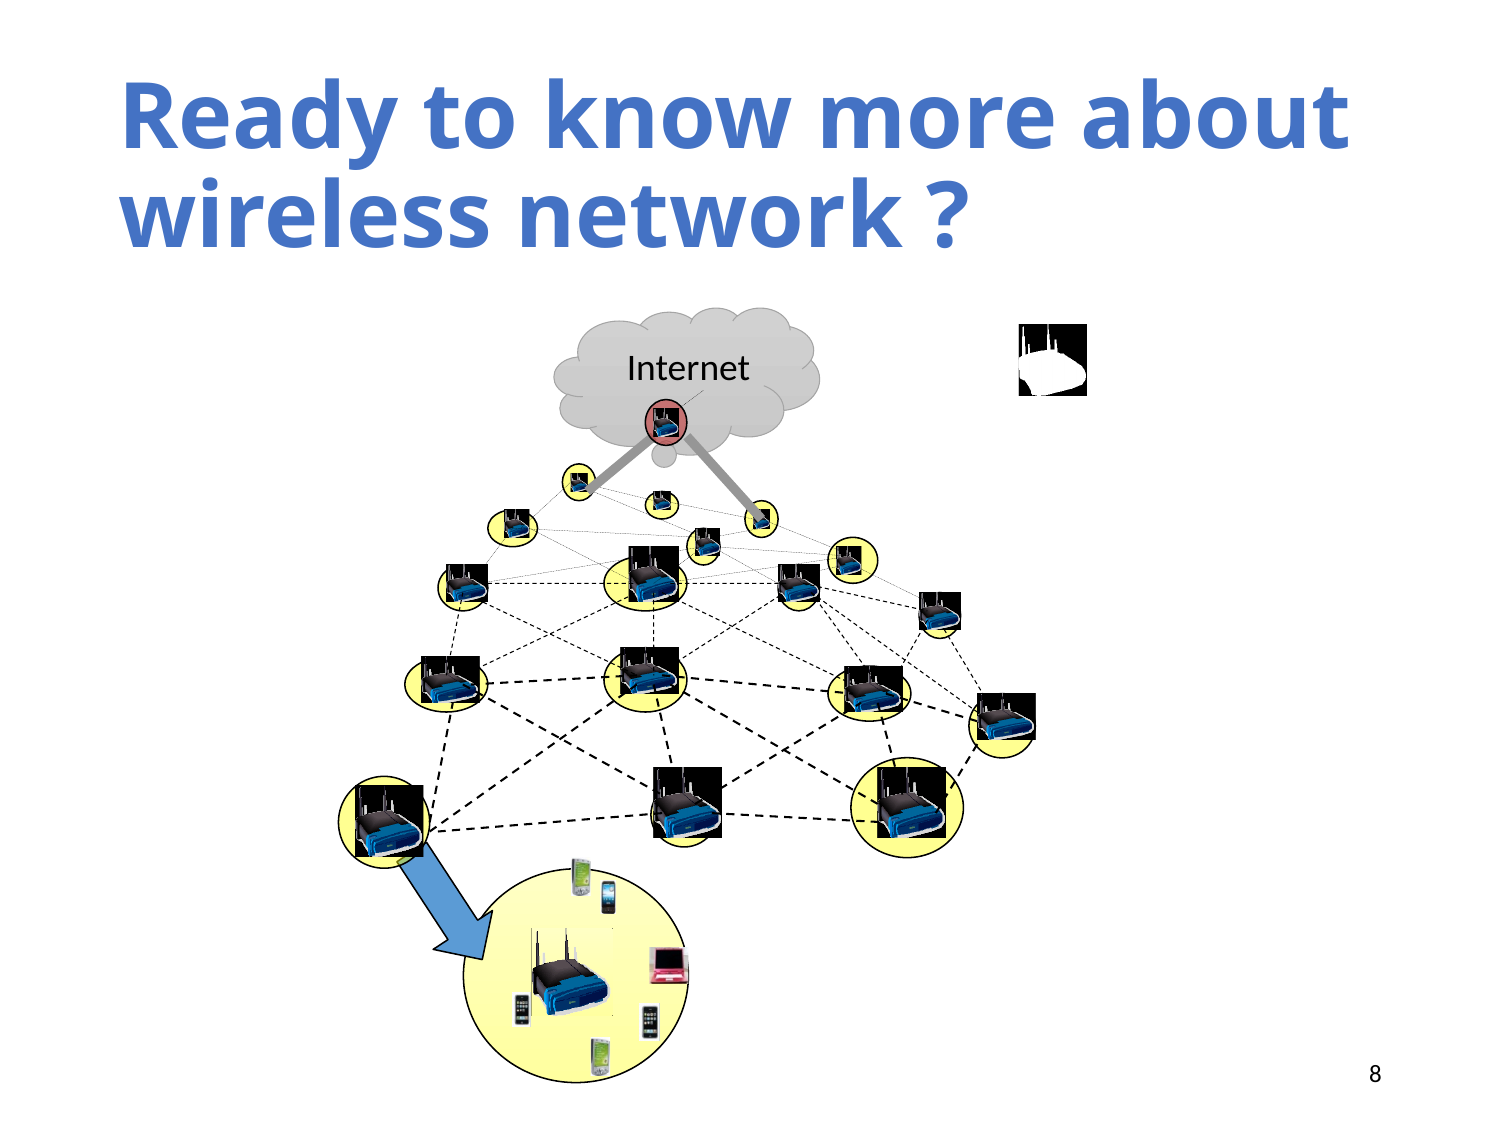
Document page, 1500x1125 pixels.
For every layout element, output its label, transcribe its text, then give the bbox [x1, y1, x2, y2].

text_box [487, 511, 538, 547]
text_box [744, 500, 779, 538]
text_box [653, 767, 722, 838]
text_box Internet [612, 335, 805, 395]
text_box [686, 530, 718, 566]
text_box [562, 463, 596, 501]
text_box [603, 560, 676, 611]
text_box [338, 787, 414, 869]
text_box [850, 757, 964, 858]
text_box [399, 842, 463, 956]
text_box [827, 671, 901, 722]
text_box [504, 509, 530, 538]
text_box [424, 800, 430, 845]
text_box [827, 537, 878, 584]
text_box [836, 546, 862, 575]
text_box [354, 785, 424, 857]
text_box [553, 307, 821, 468]
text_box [570, 473, 588, 492]
text_box [661, 838, 707, 847]
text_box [653, 491, 671, 510]
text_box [977, 693, 1036, 740]
slide_number 8 [1059, 1042, 1397, 1103]
text_box [903, 677, 911, 710]
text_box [628, 546, 679, 602]
text_box [357, 776, 411, 785]
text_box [695, 528, 721, 556]
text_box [446, 564, 488, 602]
text_box [923, 630, 956, 639]
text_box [877, 767, 946, 838]
text_box [480, 668, 488, 701]
text_box [404, 662, 477, 713]
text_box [778, 564, 820, 602]
picture [1018, 324, 1087, 396]
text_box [753, 509, 770, 529]
text_box [645, 493, 679, 520]
title Ready to know more about wireless network ? [103, 59, 1397, 278]
text_box [968, 704, 1032, 758]
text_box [645, 399, 687, 446]
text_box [421, 656, 480, 703]
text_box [620, 647, 679, 694]
text_box [603, 654, 687, 713]
text_box [782, 602, 816, 611]
text_box [438, 571, 483, 611]
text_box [844, 665, 903, 712]
text_box [679, 567, 687, 600]
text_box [919, 592, 961, 630]
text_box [463, 857, 689, 1083]
